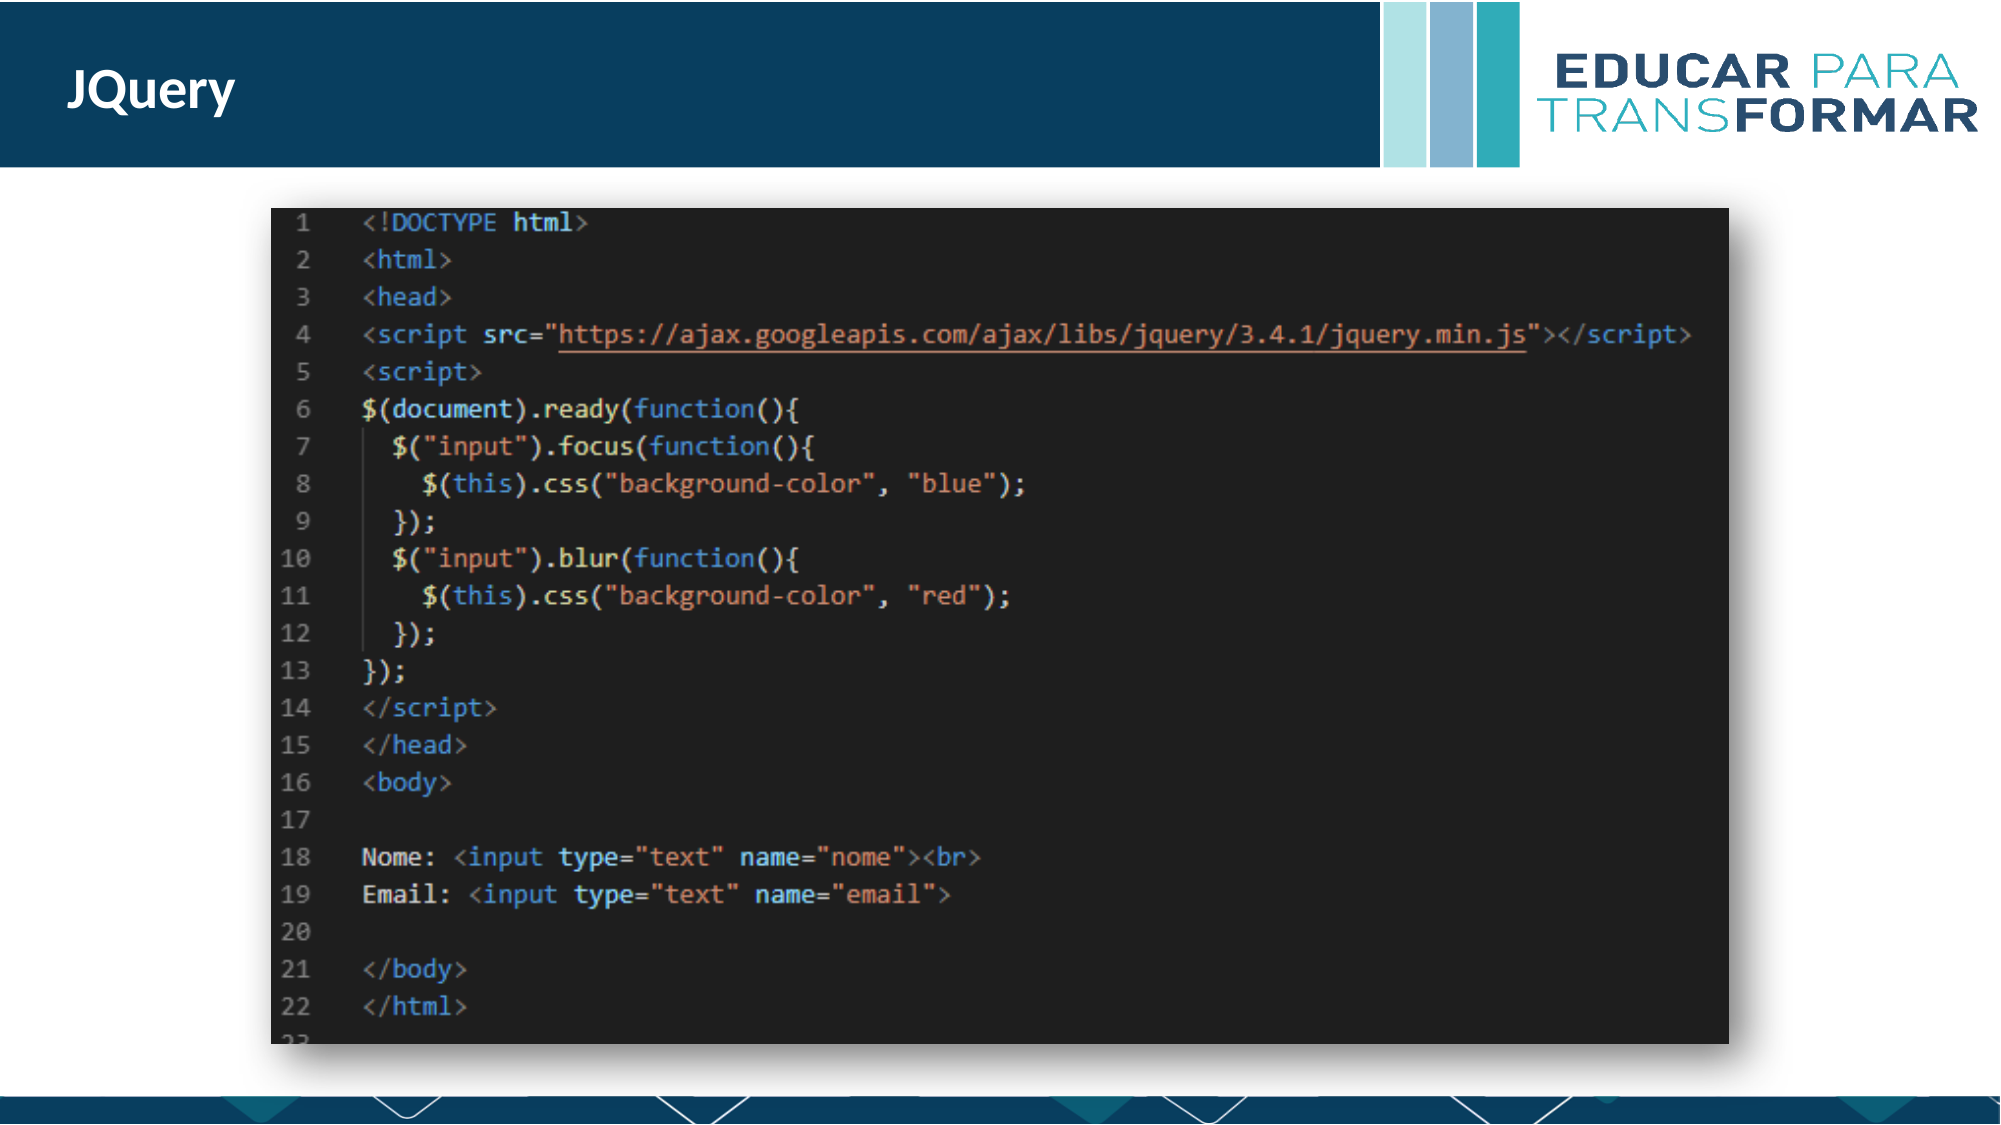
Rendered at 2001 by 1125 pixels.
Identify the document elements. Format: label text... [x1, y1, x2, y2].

picture [270, 207, 1730, 1044]
text_box JQuery [53, 42, 587, 128]
picture [1537, 53, 1978, 132]
picture [0, 1096, 2000, 1124]
